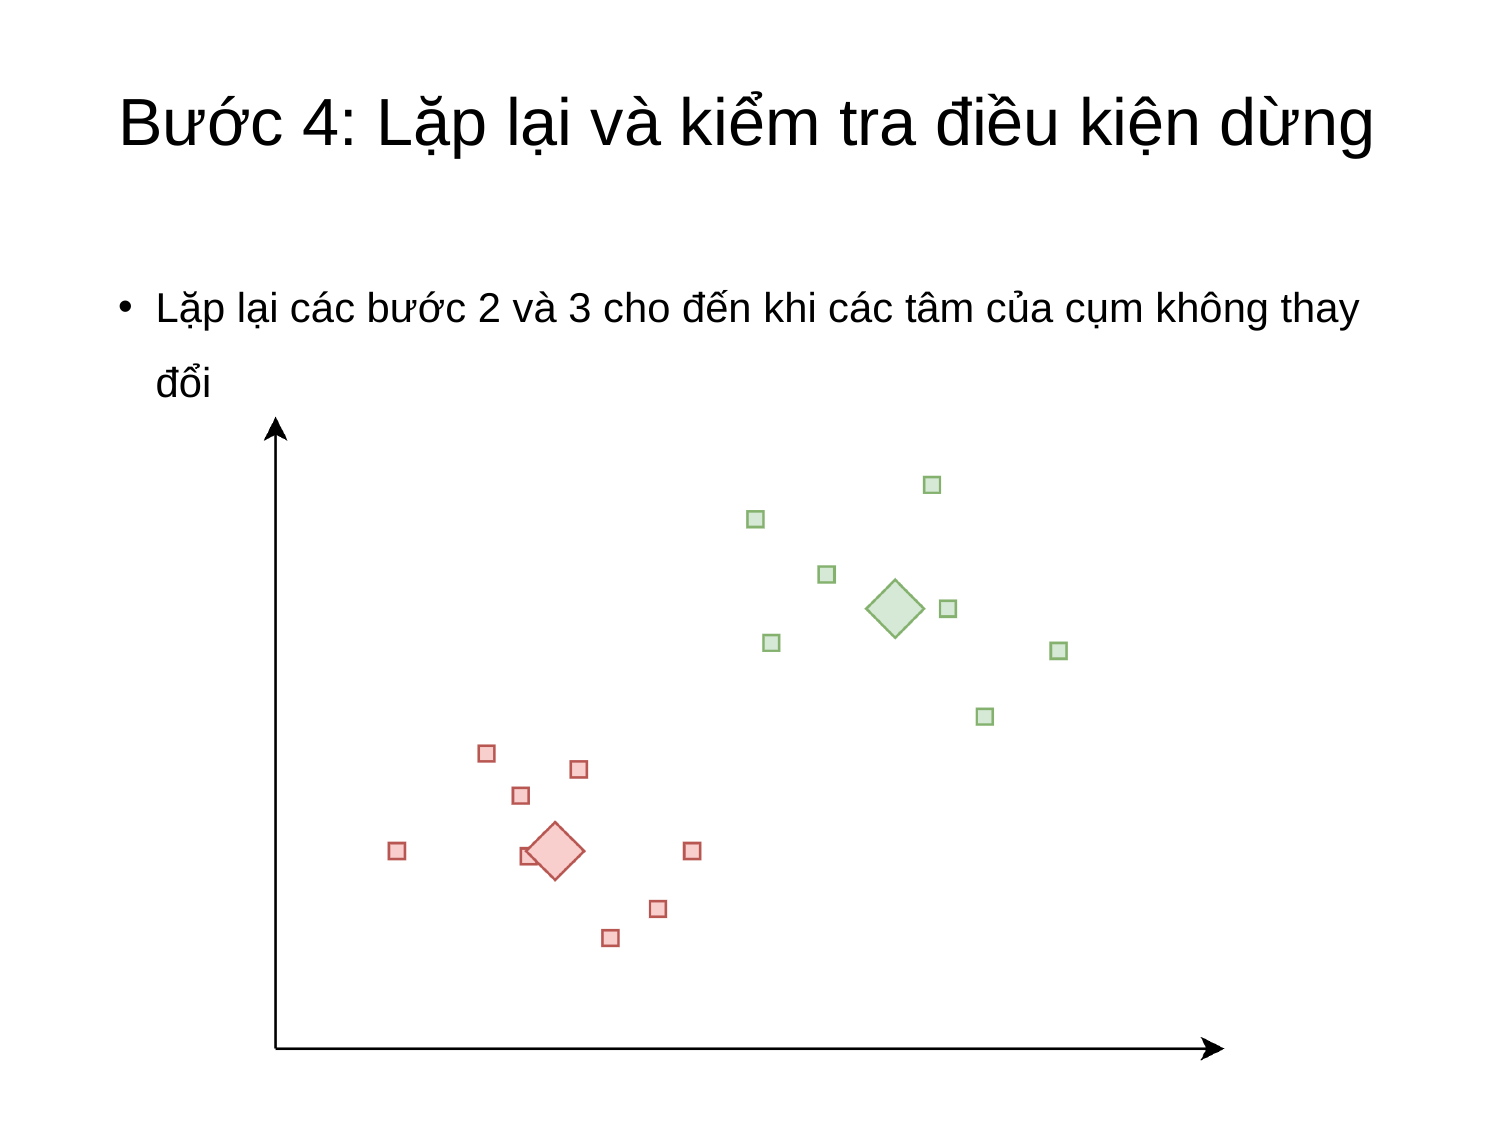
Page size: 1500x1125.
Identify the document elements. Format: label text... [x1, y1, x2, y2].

picture [253, 397, 1246, 1074]
list Lặp lại các bước 2 và 3 cho đến khi các tâm của cụm không thay đổi [103, 248, 1397, 1014]
title Bước 4: Lặp lại và kiểm tra điều kiện dừng [103, 59, 1397, 188]
